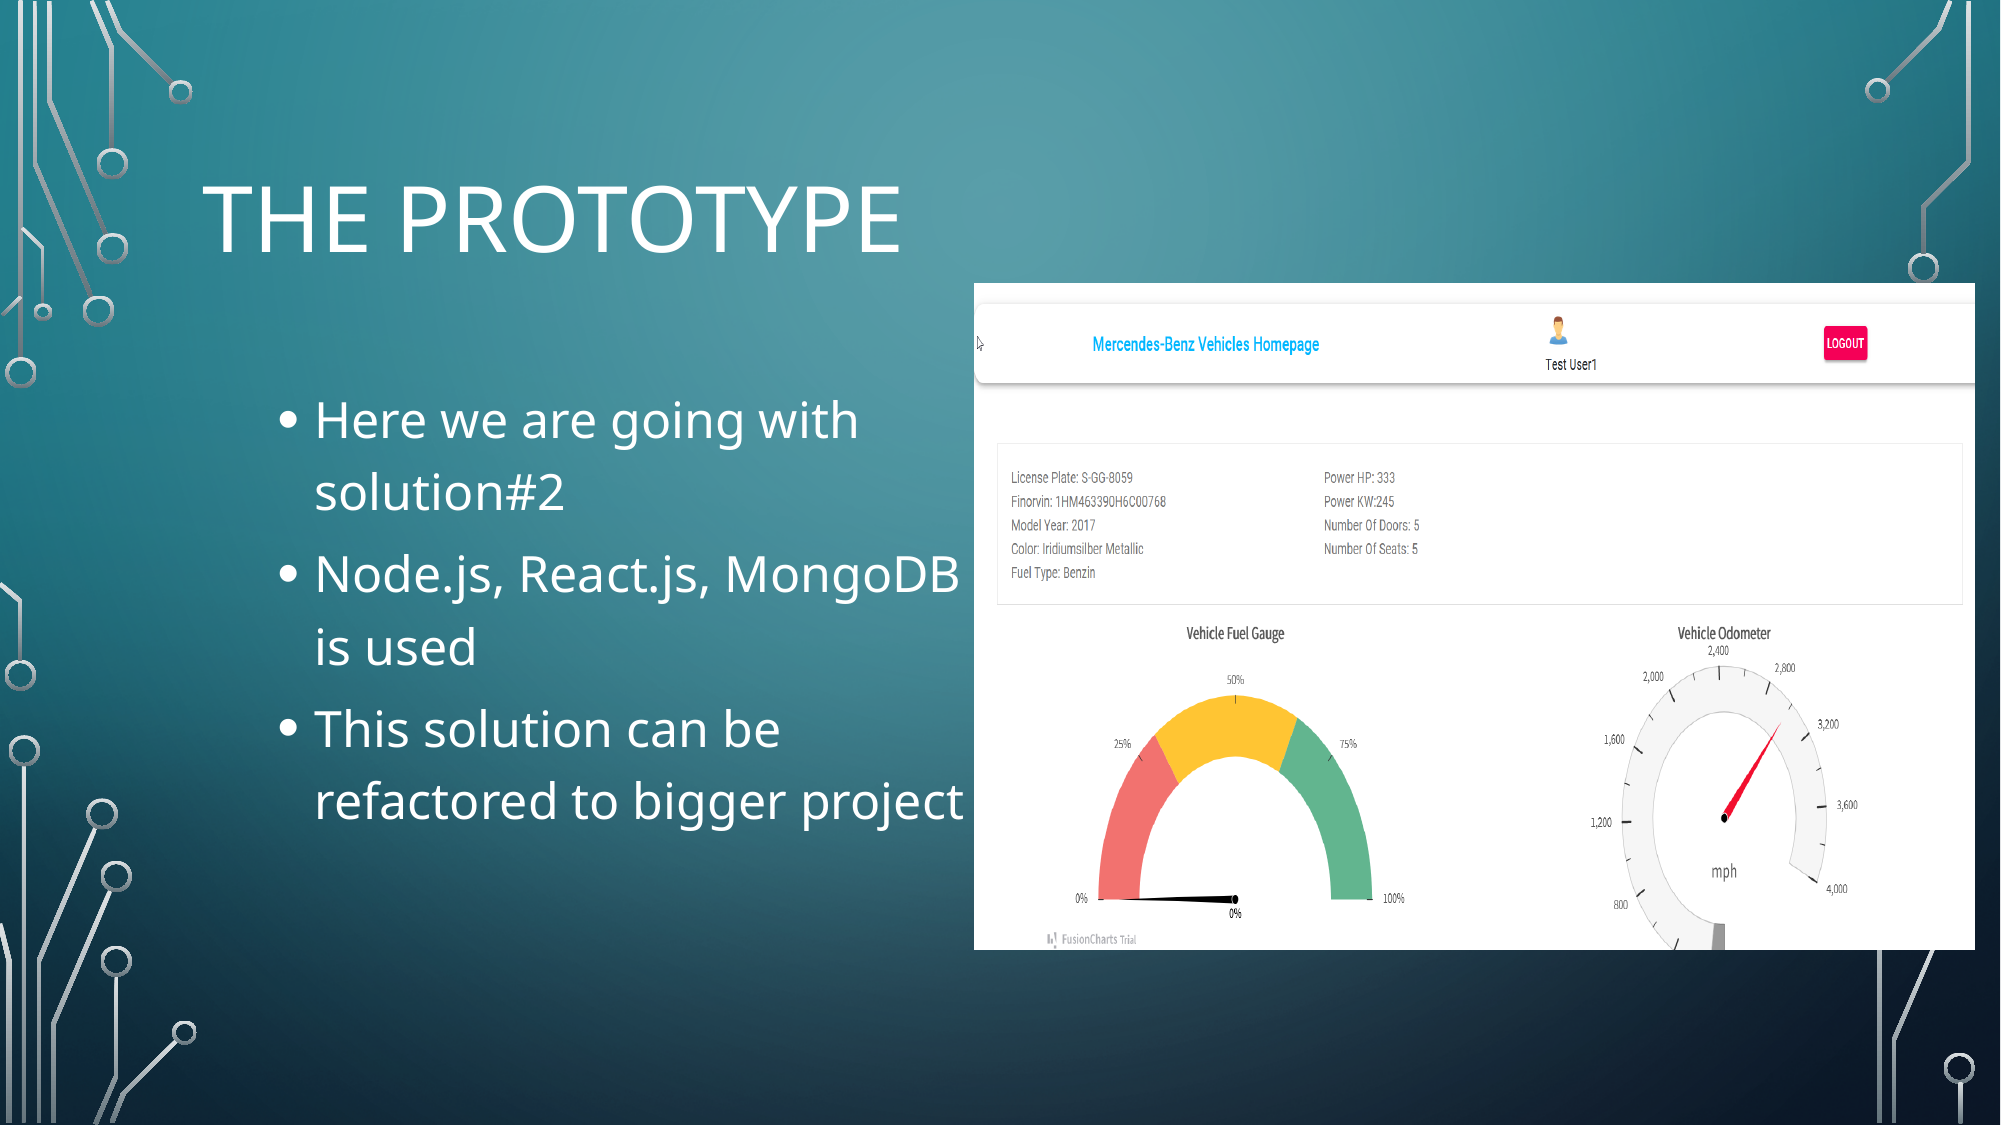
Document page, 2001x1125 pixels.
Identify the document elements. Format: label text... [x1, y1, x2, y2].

list Here we are going with solution#2 Node.js, React.js, MongoDB is used This solution can be refactored to bigger project [187, 369, 974, 950]
picture [974, 283, 1975, 951]
title The Prototype [187, 101, 1813, 344]
